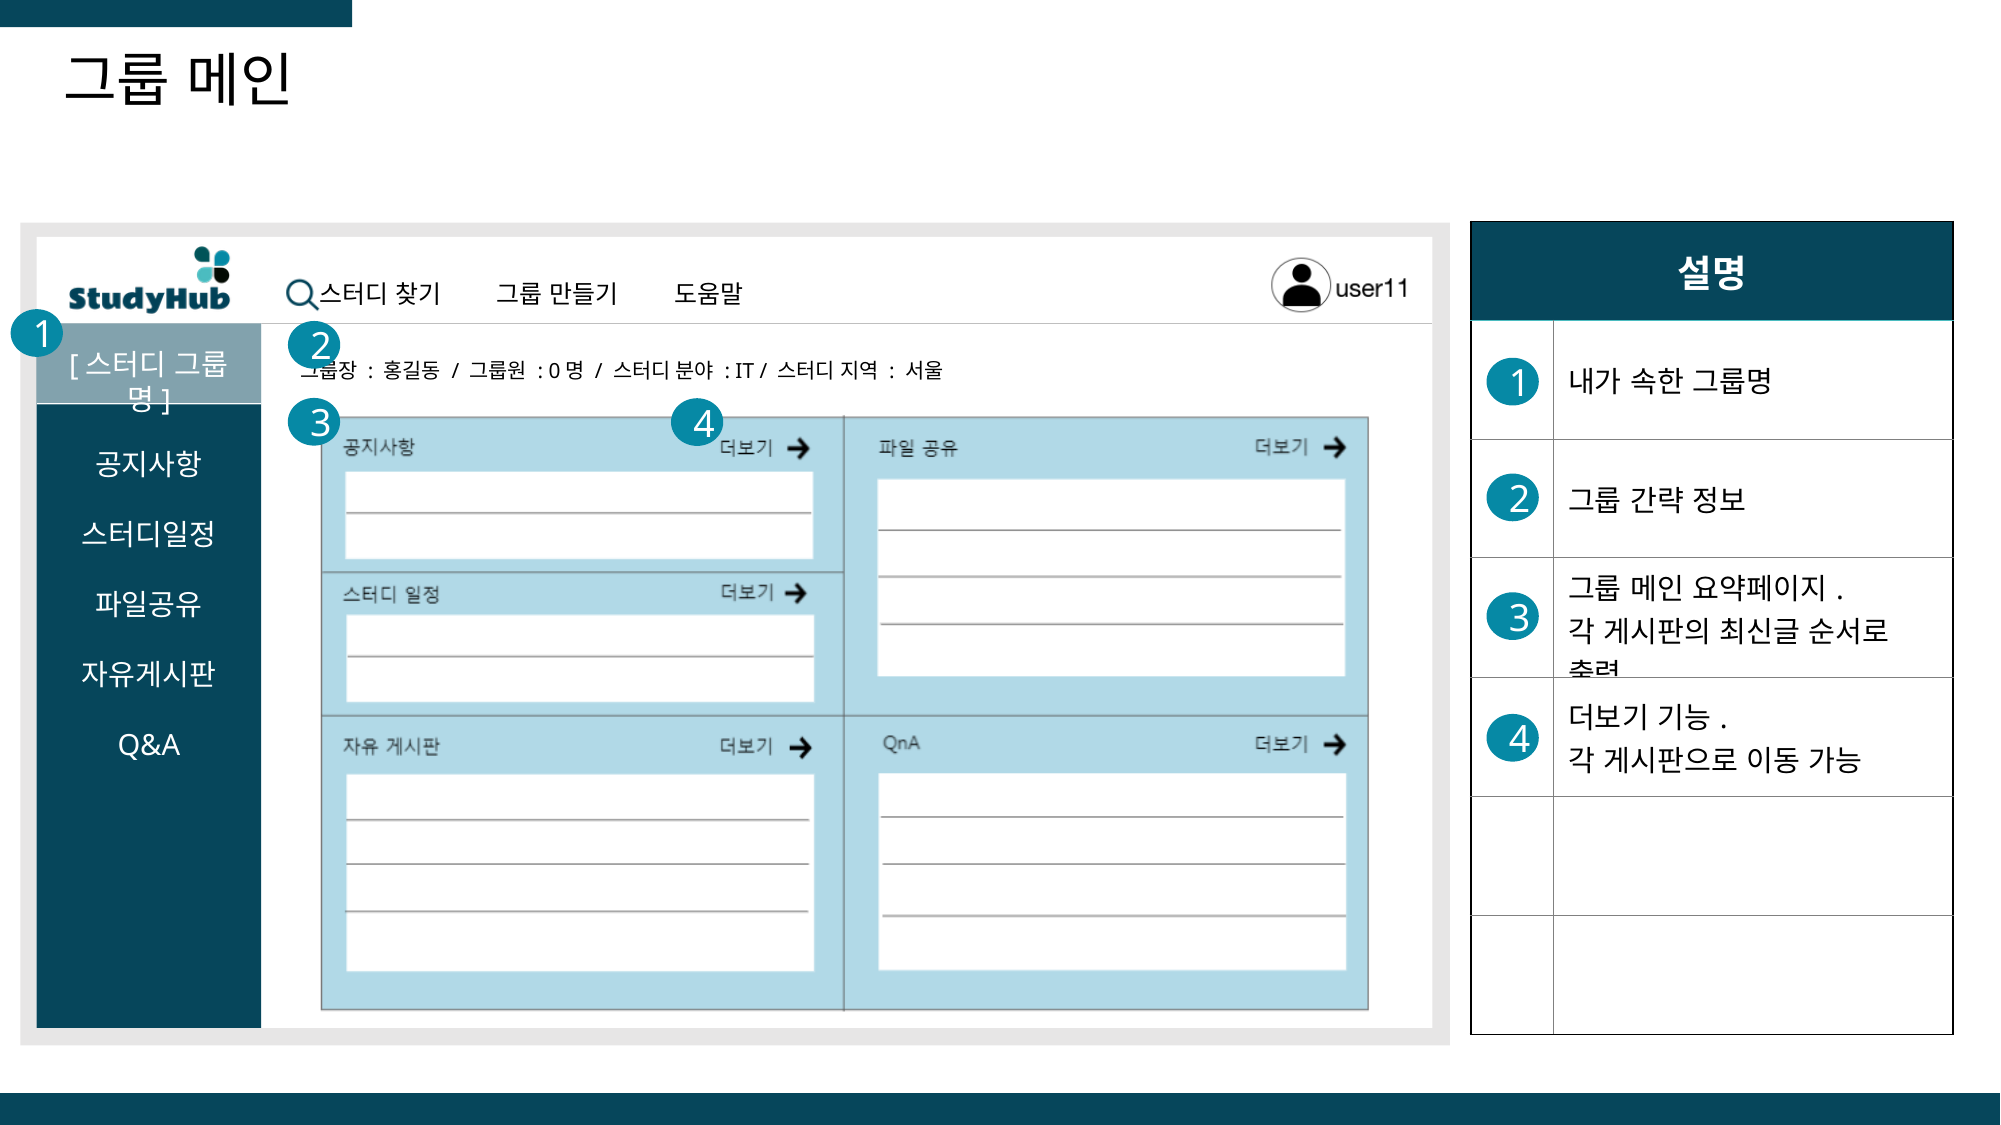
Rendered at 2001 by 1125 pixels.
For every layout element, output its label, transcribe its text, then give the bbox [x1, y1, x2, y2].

table_cell 그룹 간략 정보 [1554, 440, 1952, 557]
table_cell [1472, 558, 1486, 677]
text_box 4 [682, 397, 712, 401]
table_header 설명 [1472, 222, 1952, 320]
table_cell [1472, 797, 1553, 915]
text_box [36, 322, 262, 405]
text_box 3 [286, 396, 329, 446]
table_cell [1539, 558, 1553, 677]
table_cell [1472, 321, 1553, 439]
picture [1264, 256, 1416, 316]
text_box 1 [9, 308, 64, 358]
text_box 그룹장 : 홍길동 / 그룹원 : 0명 / 스터디 분야 : IT / 스터디 지역 : 서울 [285, 350, 958, 390]
picture [281, 274, 320, 312]
title 그룹 메인 [48, 43, 828, 110]
table_cell 그룹 메인 요약페이지. 각 게시판의 최신글 순서로 출력 [1554, 558, 1952, 677]
text_box 2 [286, 319, 342, 370]
table_cell 더보기 기능. 각 게시판으로 이동 가능 [1554, 678, 1952, 796]
picture [67, 244, 234, 316]
table_cell [1539, 440, 1553, 557]
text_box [1486, 357, 1539, 762]
table_cell [1472, 916, 1553, 1034]
table_cell [1554, 797, 1952, 915]
picture [306, 401, 1386, 1022]
table_cell [1554, 916, 1952, 1034]
table_cell [1472, 678, 1553, 796]
table_cell [1472, 440, 1486, 557]
table_cell 내가 속한 그룹명 [1554, 321, 1952, 439]
